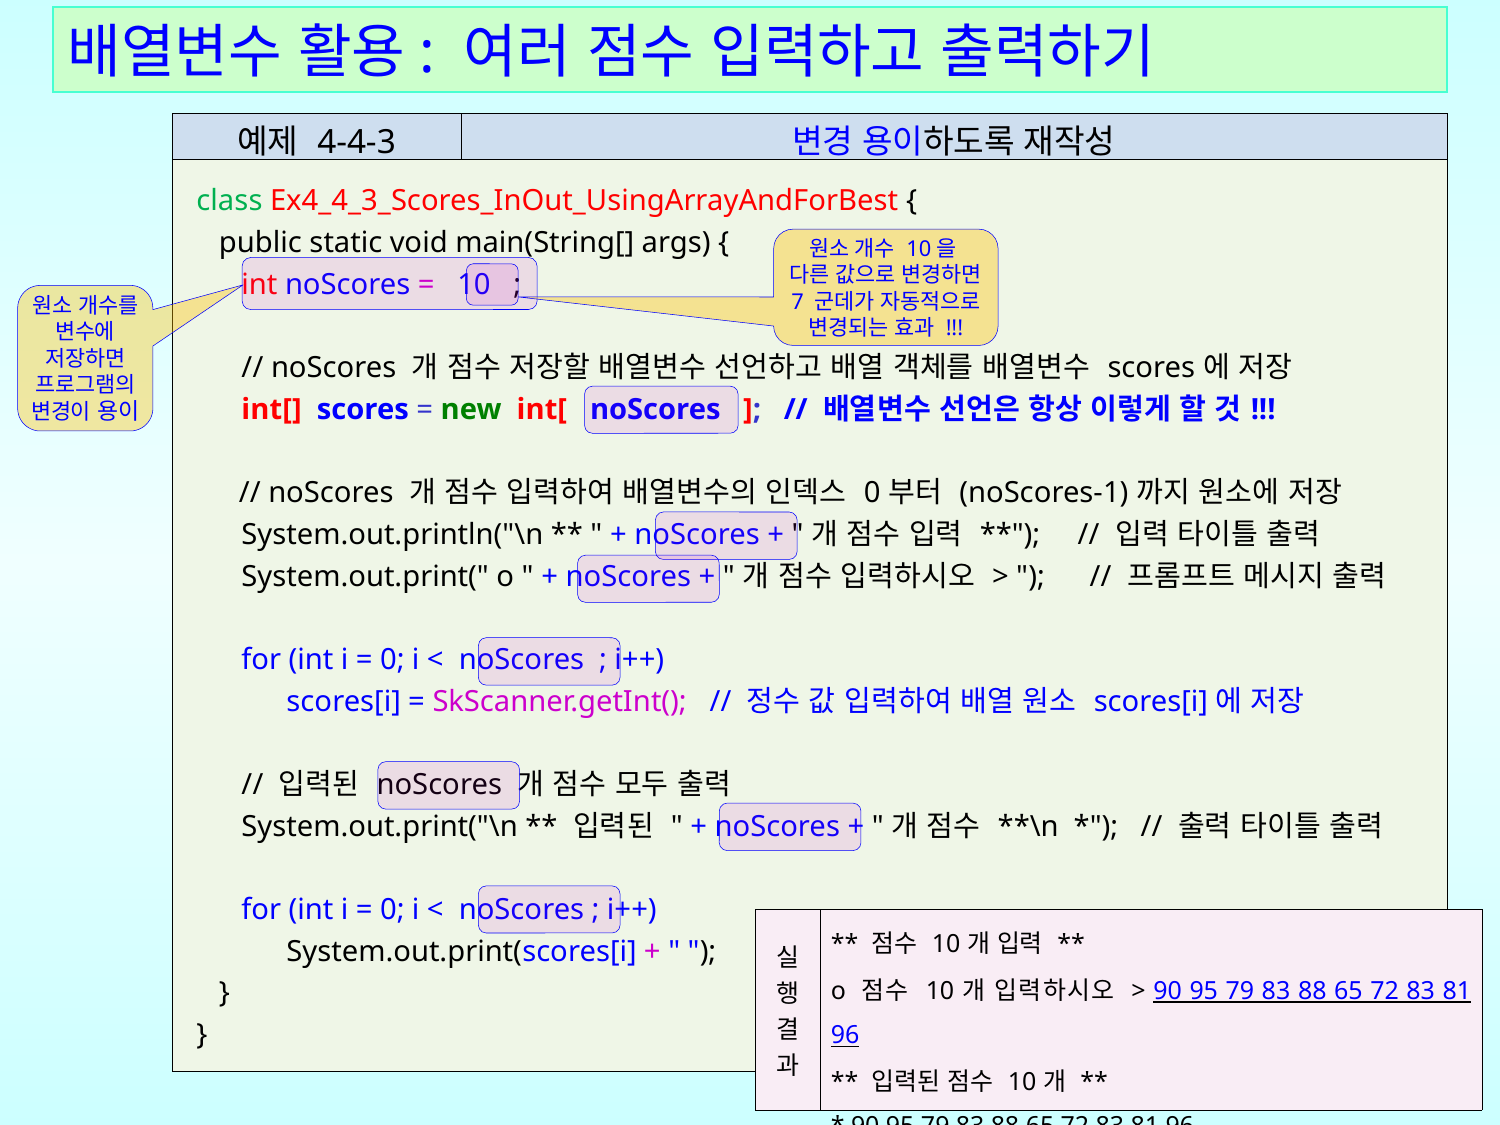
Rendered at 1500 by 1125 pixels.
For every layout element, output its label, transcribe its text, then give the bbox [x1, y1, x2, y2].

text_box [478, 637, 621, 686]
text_box [577, 555, 720, 603]
table_header 실행결과 [756, 910, 820, 1110]
text_box [478, 885, 621, 934]
table_header 변경 용이하도록 재작성 [462, 114, 1447, 159]
text_box [377, 761, 520, 810]
text_box 원소 개수 10을 다른 값으로 변경하면 7 군데가 자동적으로 변경되는 효과 !!! [518, 229, 999, 346]
text_box 배열변수 활용: 여러 점수 입력하고 출력하기 [53, 7, 1447, 92]
table_header ** 점수 10개 입력 ** o 점수 10개 입력하시오 > 90 95 79 83 88 65 72 83 81 96 ** 입력된 점수 10개 ** * 90 95 79 83 88 65 72 83 81 96 [821, 910, 1482, 1110]
text_box [584, 386, 739, 434]
text_box 원소 개수를 변수에 저장하면 프로그램의 변경이 용이 [17, 285, 242, 431]
text_box [242, 257, 538, 310]
table_cell class Ex4_4_3_Scores_InOut_UsingArrayAndForBest { public static void main(String[] args) { int noScores = 10 ; // noScores 개 점수 저장할 배열변수 선언하고 배열 객체를 배열변수 scores에 저장 int[] scores = new int[ noScores ]; // 배열변수 선언은 항상 이렇게 할 것!!! // noScores 개 점수 입력하여 배열변수의 인덱스 0부터 (noScores-1)까지 원소에 저장 System.out.println("\n ** " + noScores + "개 점수 입력 **"); // 입력 타이틀 출력 System.out.print(" o " + noScores + "개 점수 입력하시오 > "); // 프롬프트 메시지 출력 for (int i = 0; i < noScores ; i++) scores[i] = SkScanner.getInt(); // 정수 값 입력하여 배열 원소 scores[i]에 저장 // 입력된 noScores 개 점수 모두 출력 System.out.print("\n ** 입력된 " + noScores + "개 점수 **\n *"); // 출력 타이틀 출력 for (int i = 0; i < noScores ; i++) System.out.print(scores[i] + " "); } } [173, 160, 1447, 1071]
text_box [655, 511, 798, 560]
table_header 예제 4-4-3 [173, 114, 461, 159]
text_box [719, 803, 861, 851]
text_box [466, 263, 519, 306]
